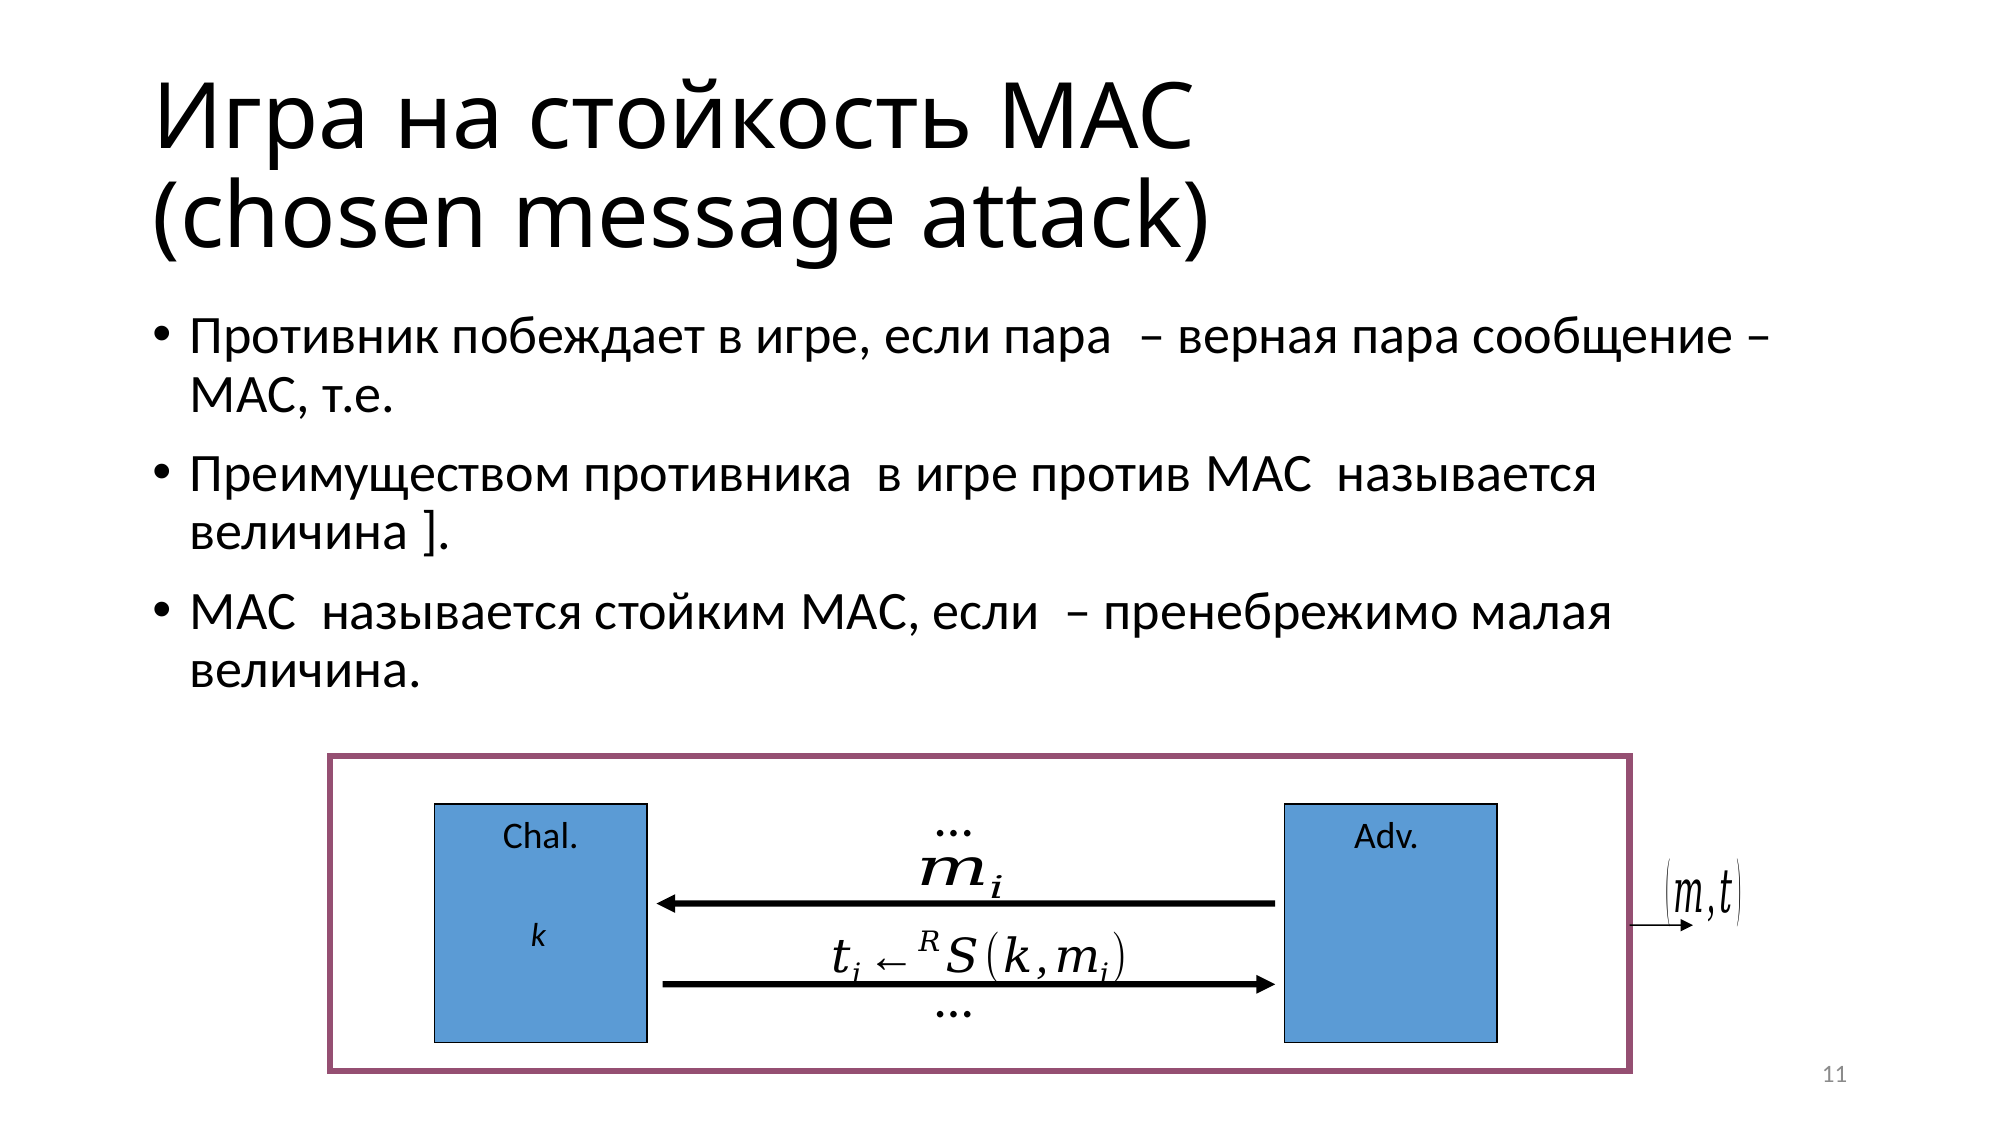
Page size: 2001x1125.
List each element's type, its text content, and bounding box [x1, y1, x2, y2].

text_box [329, 755, 1630, 1071]
text_box … [920, 775, 988, 839]
text_box … [920, 991, 988, 1036]
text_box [656, 839, 1276, 905]
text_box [662, 925, 1276, 991]
slide_number 11 [1412, 1042, 1863, 1103]
text_box [1670, 918, 1693, 932]
title Игра на стойкость MAC (chosen message attack) [137, 59, 1863, 278]
